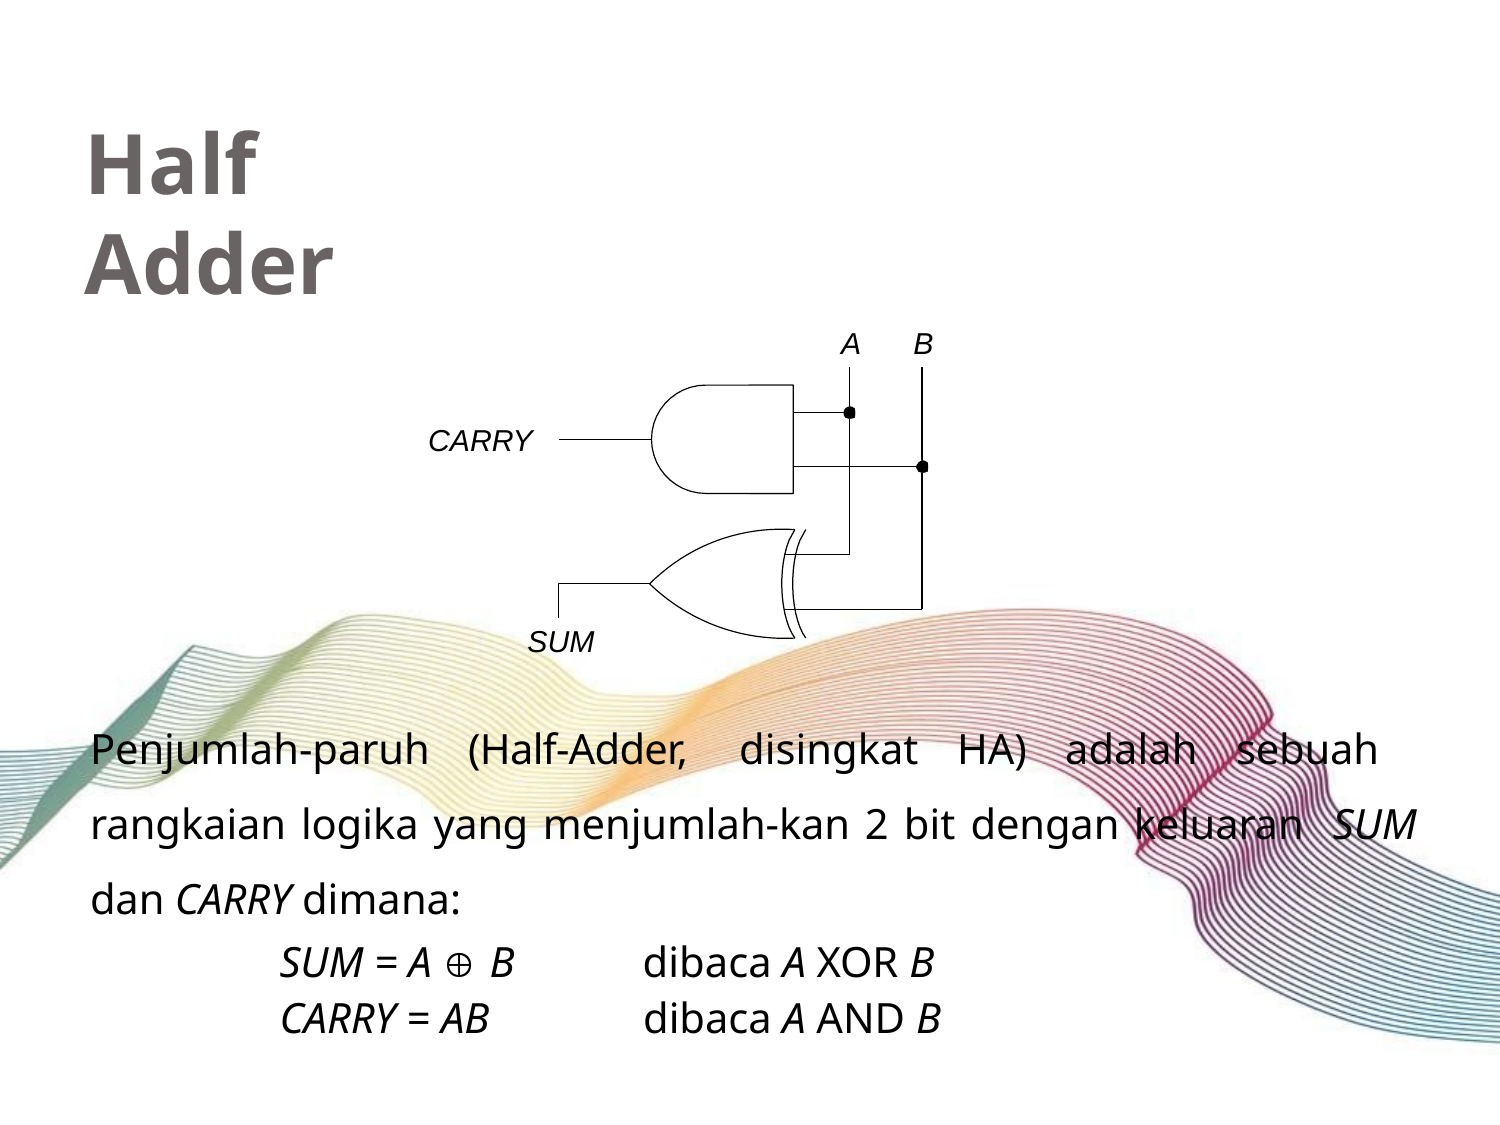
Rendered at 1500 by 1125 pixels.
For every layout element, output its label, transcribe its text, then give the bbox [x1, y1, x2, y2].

title Half Adder [82, 108, 457, 312]
text_box SUM Penjumlah-paruh (Half-Adder, disingkat HA) adalah sebuah rangkaian logika yang menjumlah-kan 2 bit dengan keluaran SUM dan CARRY dimana: [87, 619, 1418, 923]
text_box [916, 460, 929, 473]
text_box [650, 529, 795, 584]
text_box dibaca A XOR B dibaca A AND B [640, 928, 973, 1042]
picture [0, 0, 1500, 1125]
text_box [781, 555, 795, 609]
text_box [651, 385, 794, 494]
text_box [784, 610, 795, 637]
text_box SUM = A  B CARRY = AB [277, 928, 558, 1042]
text_box [784, 367, 850, 555]
text_box [792, 529, 806, 638]
text_box [843, 406, 856, 419]
text_box A B [838, 322, 934, 361]
text_box CARRY [426, 419, 537, 458]
text_box [649, 583, 795, 639]
